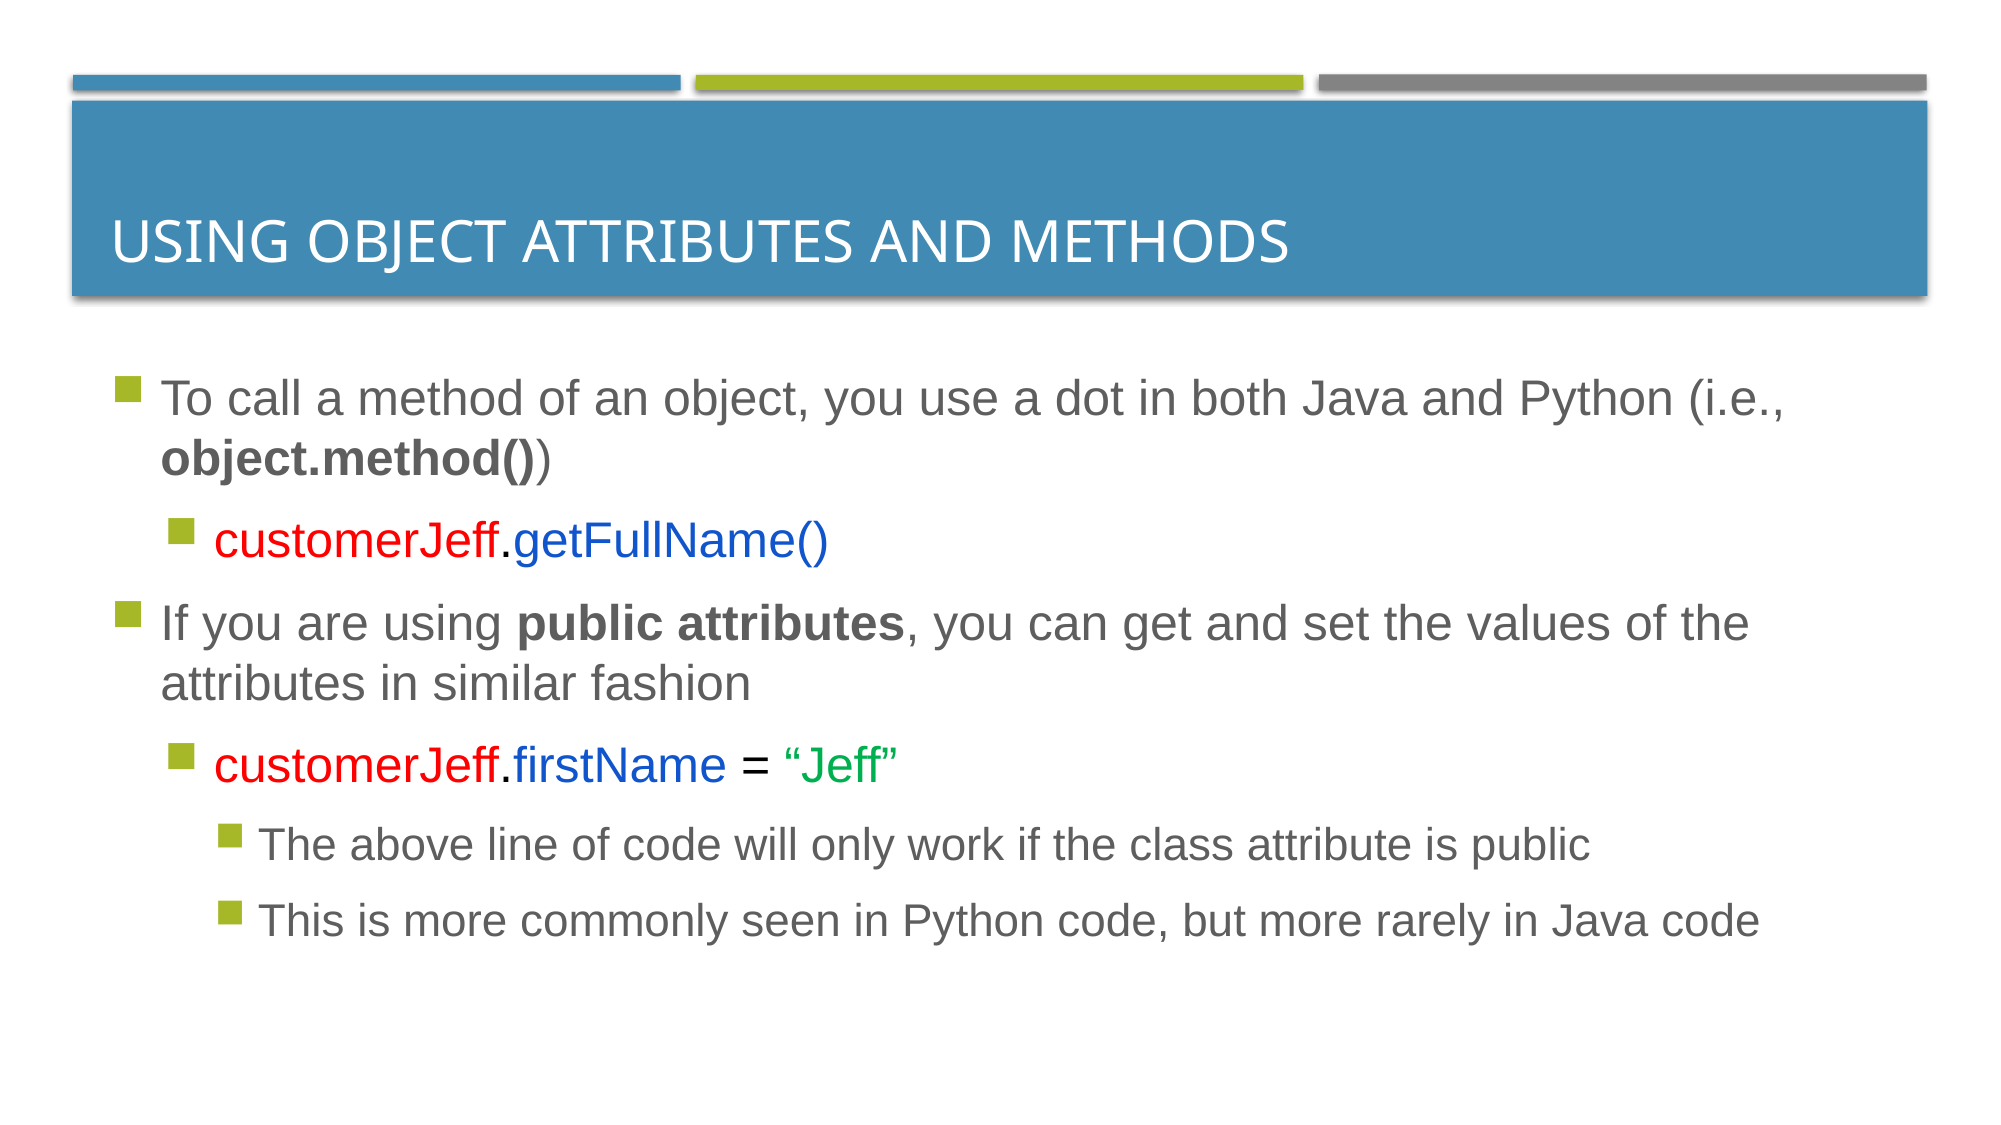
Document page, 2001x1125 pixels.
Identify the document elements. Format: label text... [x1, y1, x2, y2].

title Using Object Attributes and Methods [95, 115, 1905, 282]
list To call a method of an object, you use a dot in both Java and Python (i.e., object.method()) customerJeff.getFullName() If you are using public attributes, you can get and set the values of the attributes in similar fashion customerJeff.firstName = “Jeff” The above line of code will only work if the class attribute is public This is more commonly seen in Python code, but more rarely in Java code [95, 357, 1905, 962]
